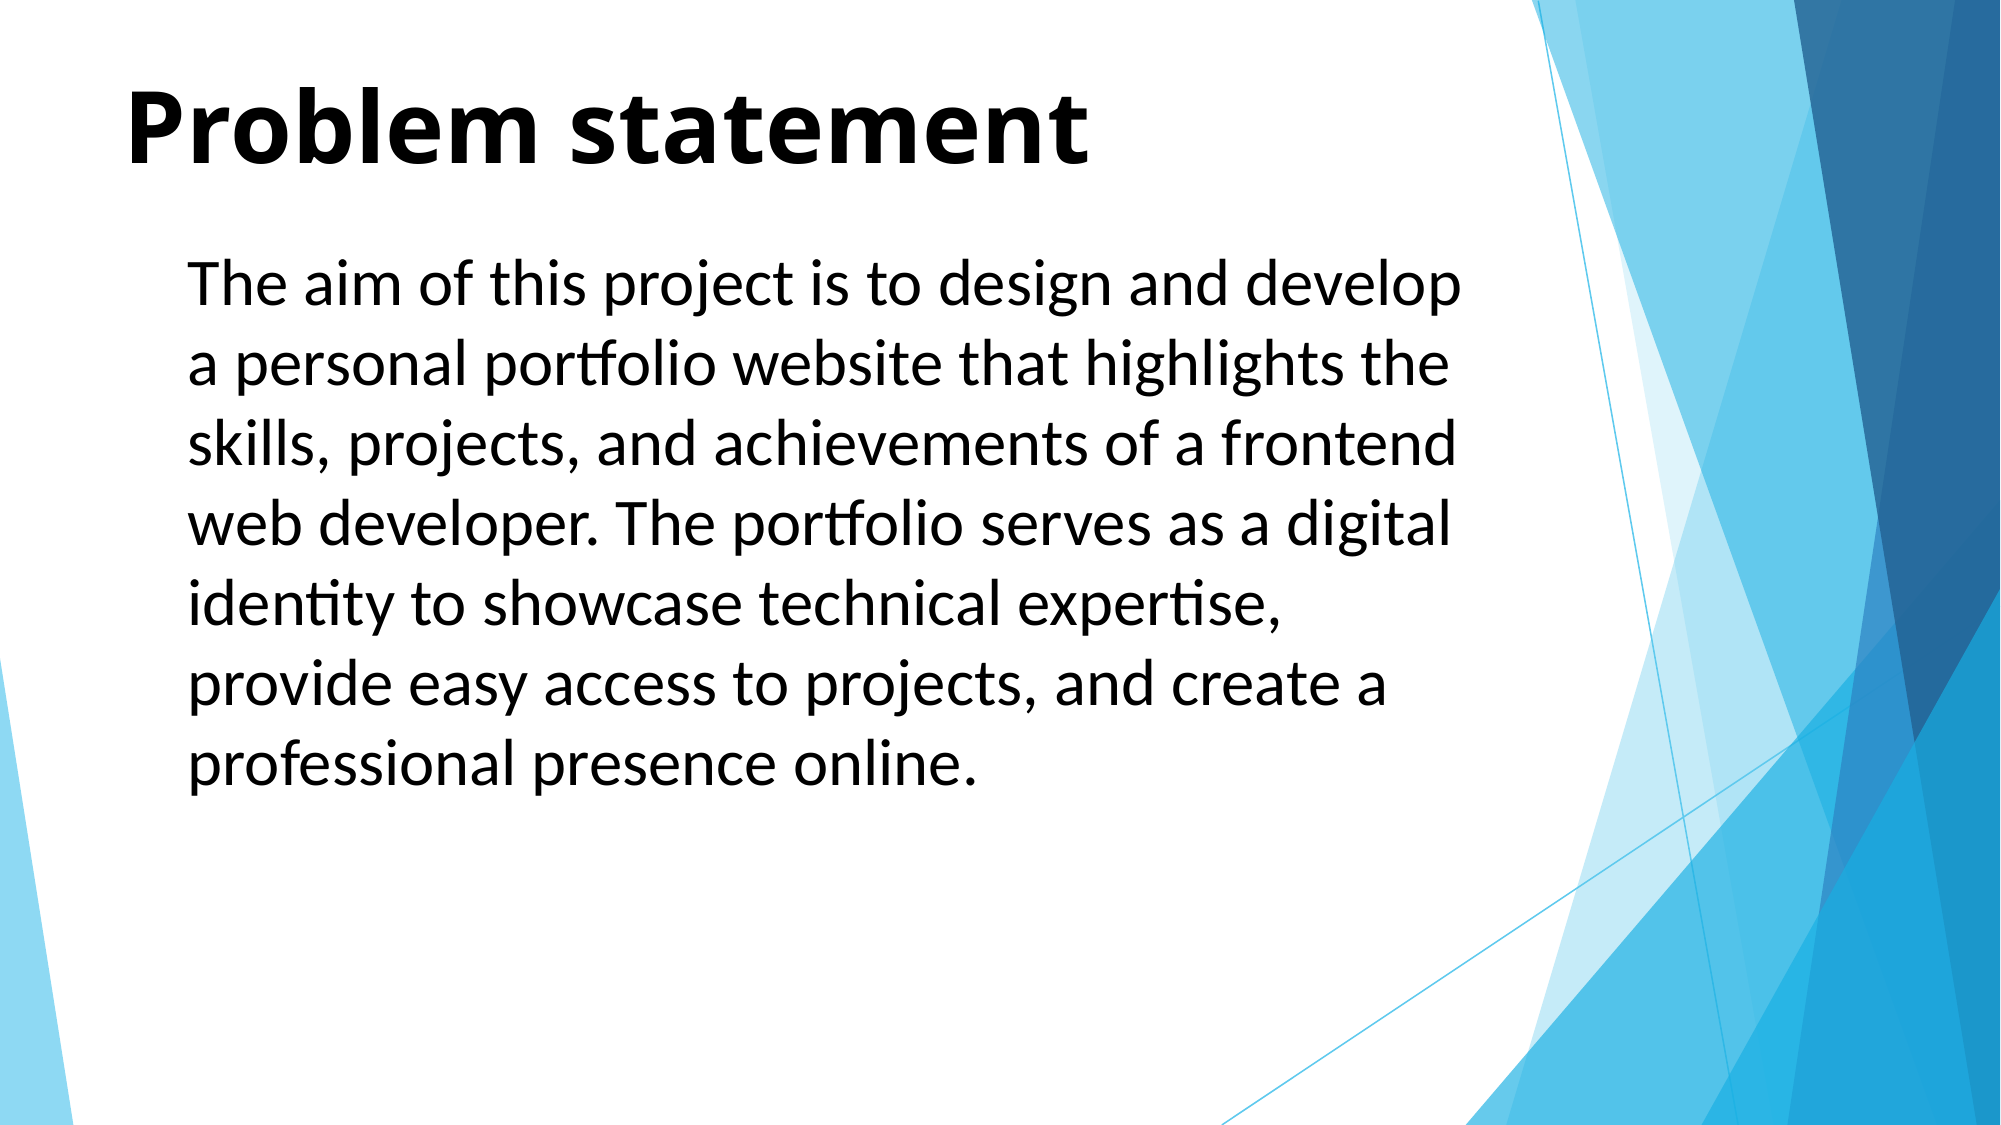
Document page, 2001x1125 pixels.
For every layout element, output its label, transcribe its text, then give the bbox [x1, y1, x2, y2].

text_box The aim of this project is to design and develop a personal portfolio website that highlights the skills, projects, and achievements of a frontend web developer. The portfolio serves as a digital identity to showcase technical expertise, provide easy access to projects, and create a professional presence online. [172, 231, 1503, 806]
title Problem statement [123, 63, 1877, 188]
